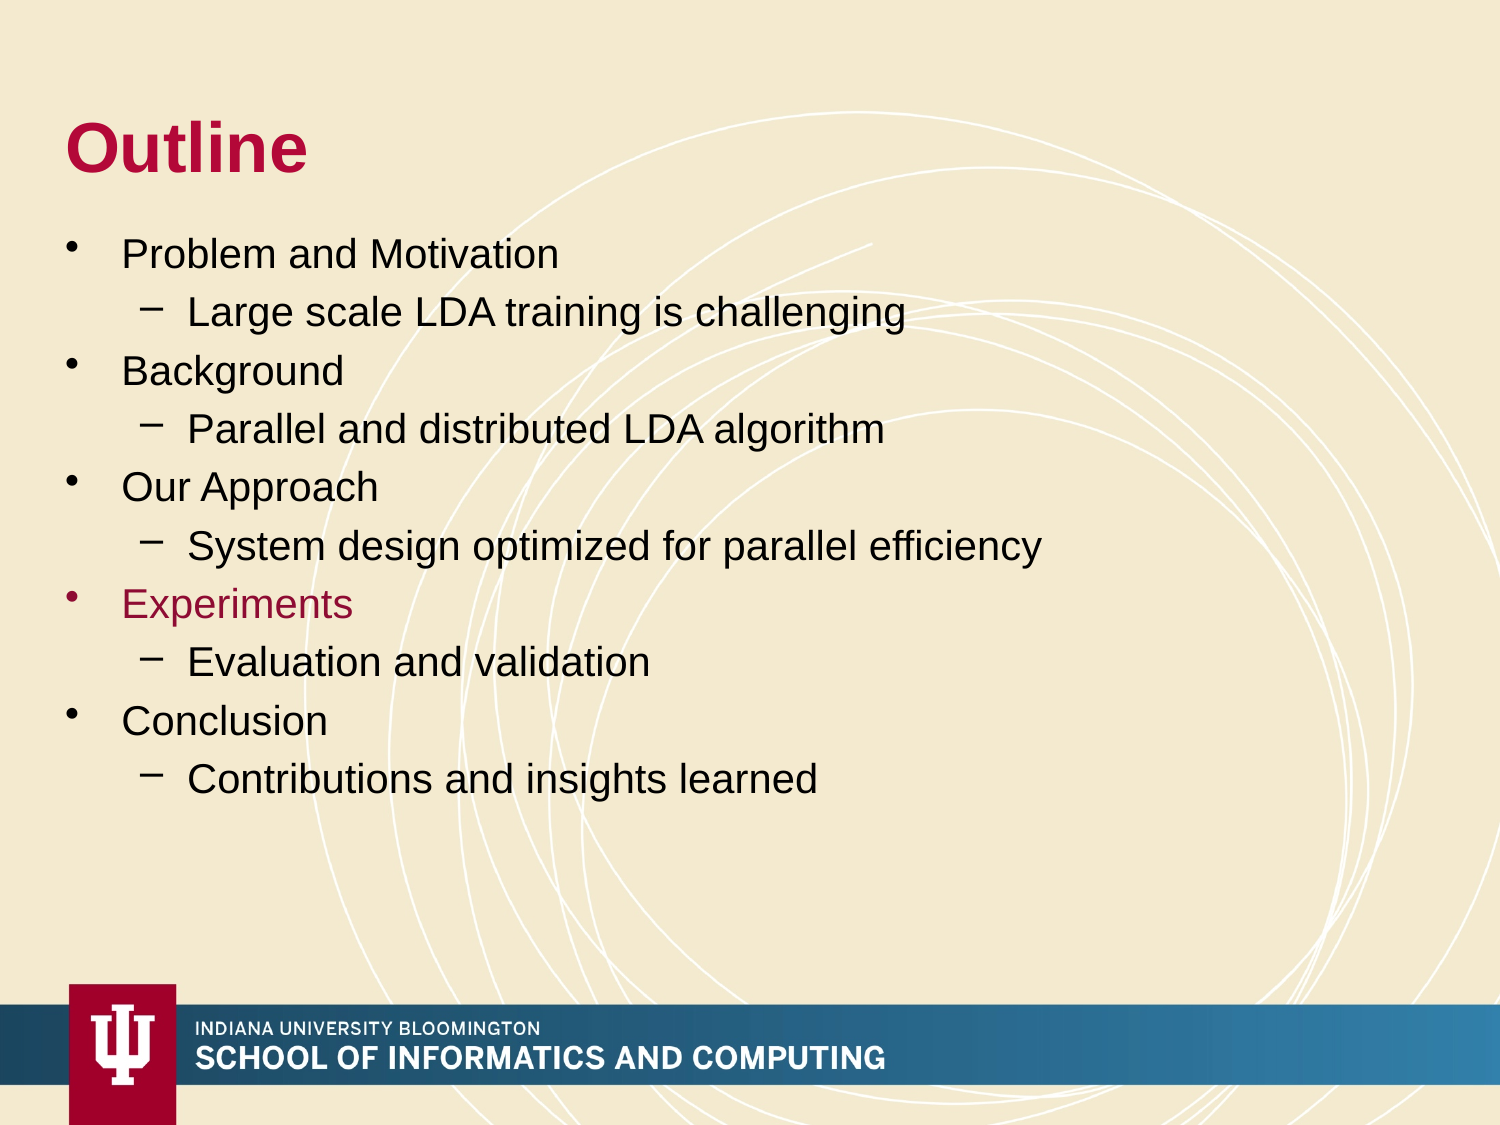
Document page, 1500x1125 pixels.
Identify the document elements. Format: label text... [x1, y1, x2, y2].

list Problem and Motivation Large scale LDA training is challenging Background Parallel and distributed LDA algorithm Our Approach System design optimized for parallel efficiency Experiments Evaluation and validation Conclusion Contributions and insights learned [50, 219, 1425, 882]
picture [0, 0, 1500, 1125]
title Outline [50, 50, 1425, 219]
